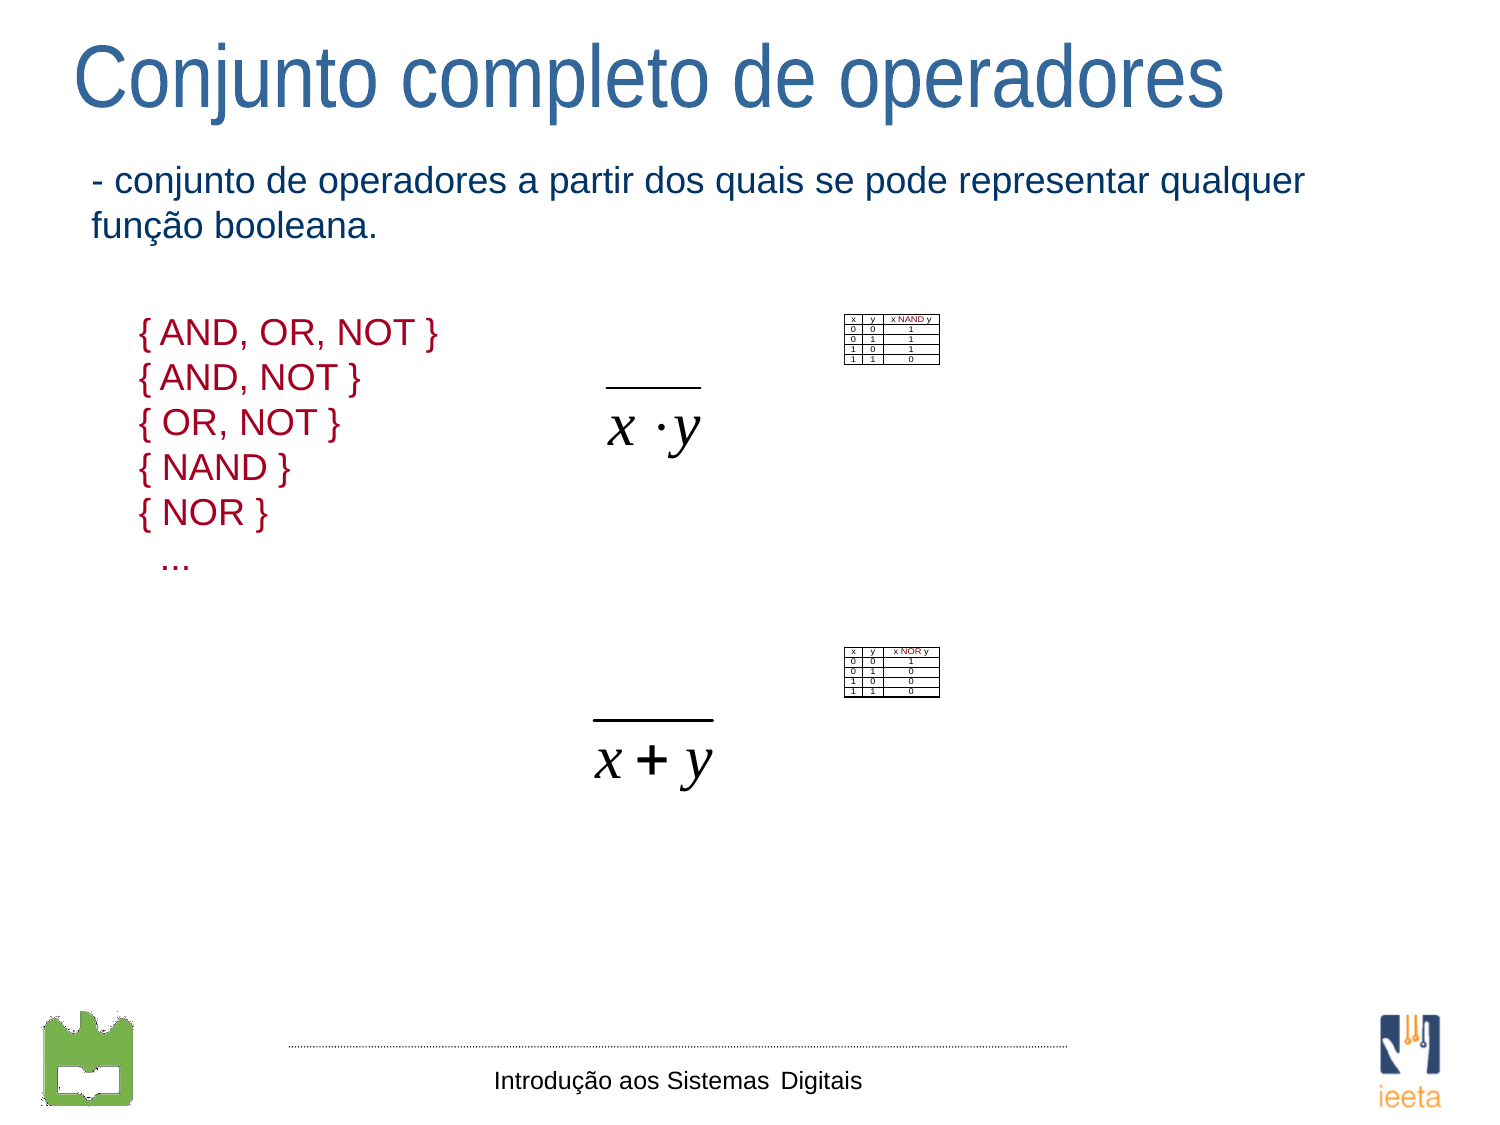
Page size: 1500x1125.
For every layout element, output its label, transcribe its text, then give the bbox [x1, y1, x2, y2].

text_box { AND, OR, NOT } { AND, NOT } { OR, NOT } { NAND } { NOR } ... [49, 300, 454, 631]
picture [1376, 1011, 1443, 1111]
text_box - conjunto de operadores a partir dos quais se pode representar qualquer função booleana. [76, 148, 1424, 254]
picture [41, 1011, 134, 1107]
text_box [843, 646, 1223, 870]
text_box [596, 373, 715, 472]
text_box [583, 705, 729, 805]
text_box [843, 314, 1223, 538]
